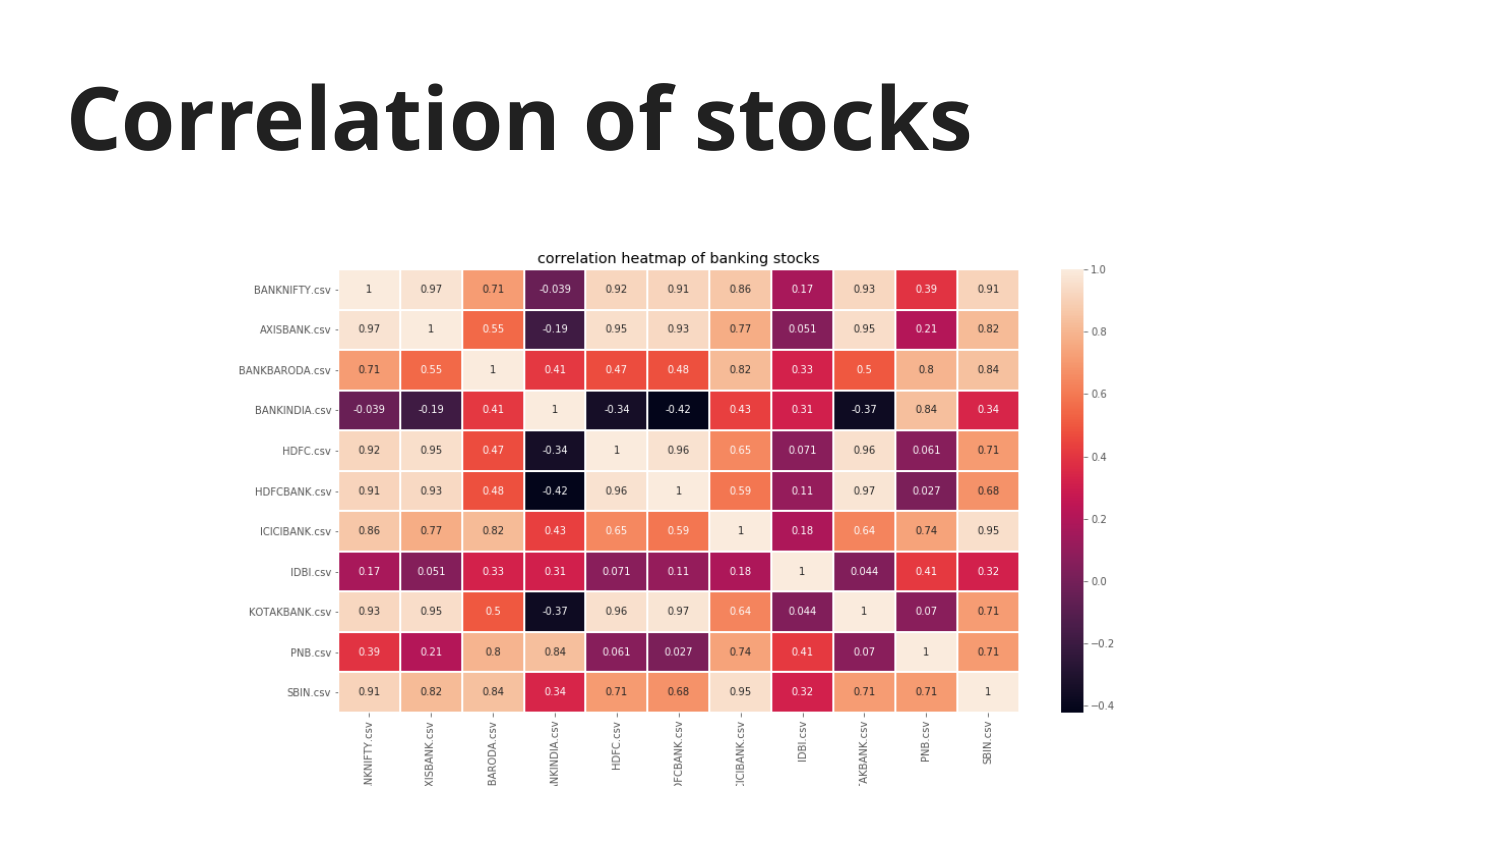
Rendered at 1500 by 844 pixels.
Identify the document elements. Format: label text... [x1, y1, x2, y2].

picture [200, 199, 1300, 786]
title Correlation of stocks [51, 48, 1449, 180]
